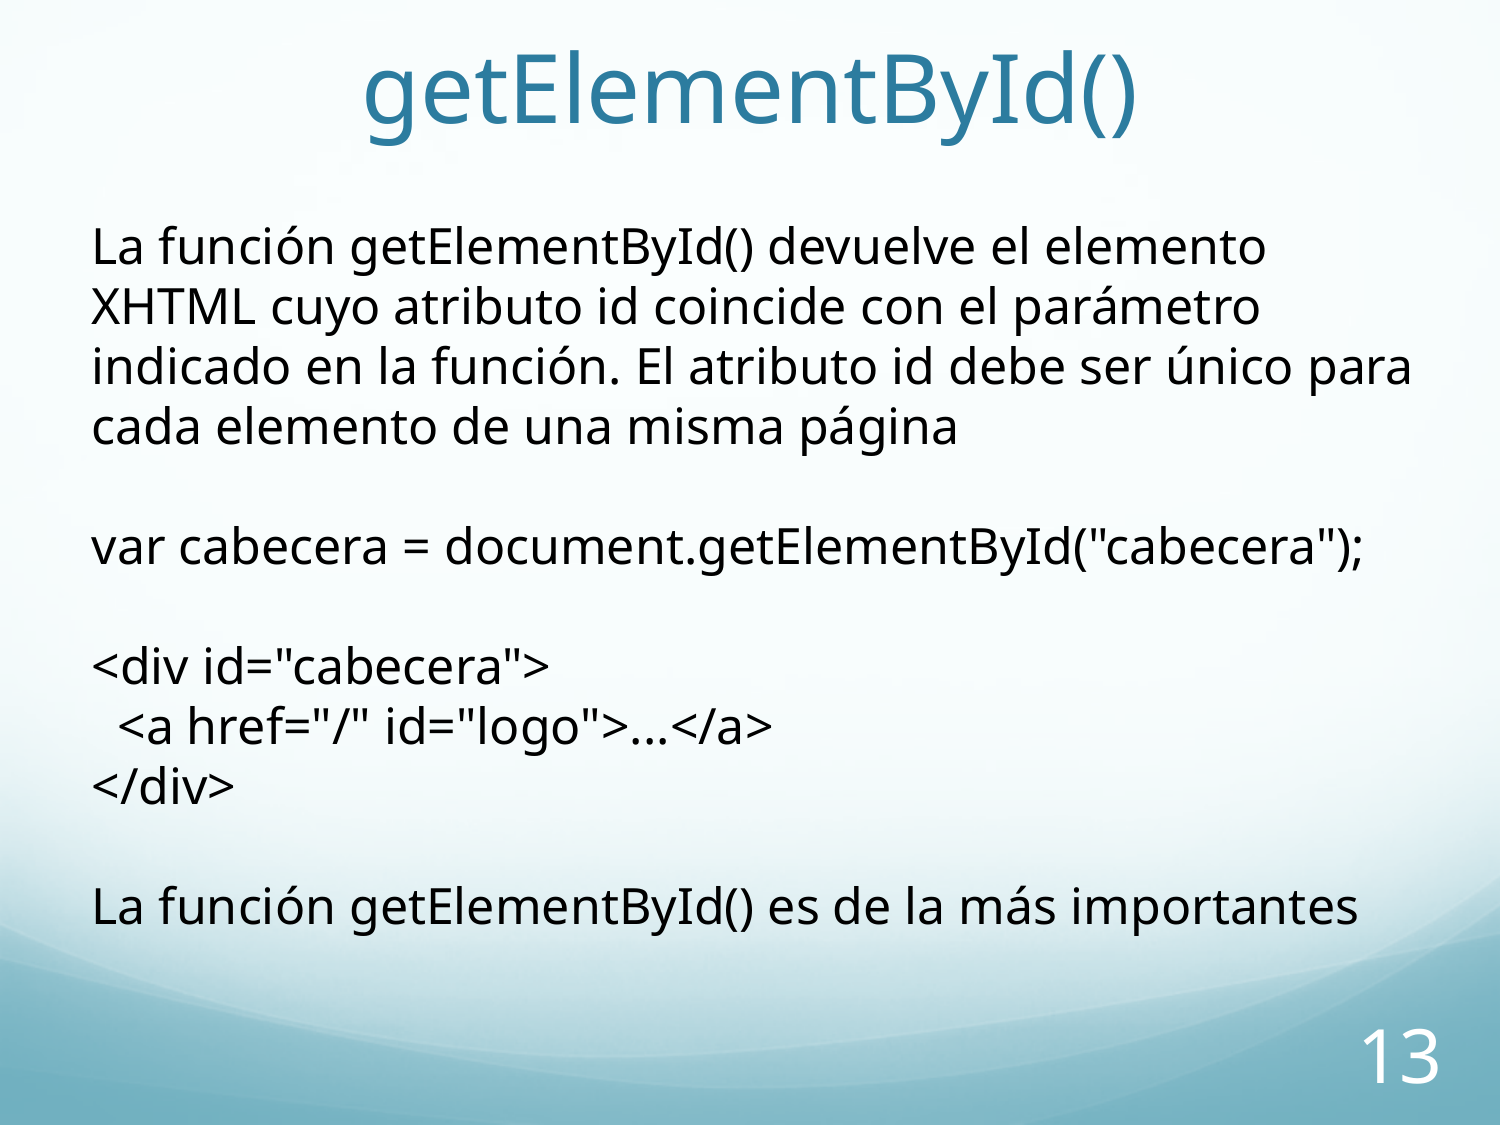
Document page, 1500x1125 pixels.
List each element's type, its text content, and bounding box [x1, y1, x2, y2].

text_box La función getElementById() devuelve el elemento XHTML cuyo atributo id coincide con el parámetro indicado en la función. El atributo id debe ser único para cada elemento de una misma página var cabecera = document.getElementById("cabecera"); <div id="cabecera"> <a href="/" id="logo">...</a> </div> La función getElementById() es de la más importantes [76, 207, 1431, 942]
slide_number 13 [1295, 1029, 1459, 1090]
title getElementById() [90, 37, 1410, 151]
